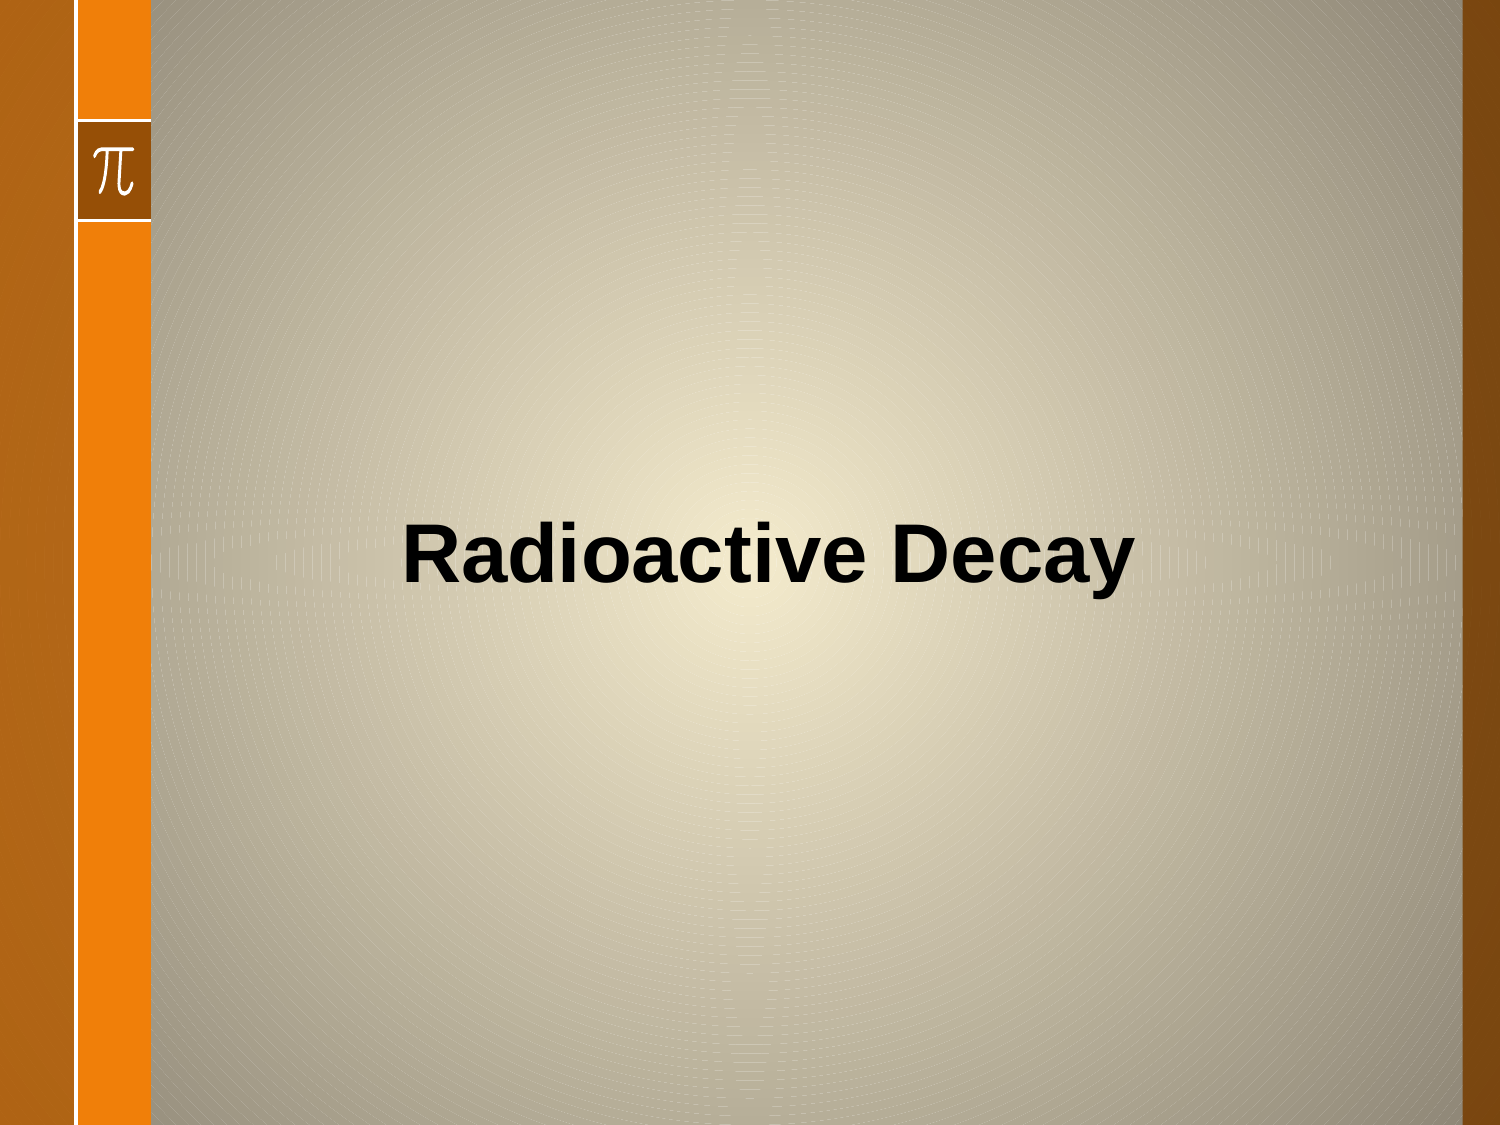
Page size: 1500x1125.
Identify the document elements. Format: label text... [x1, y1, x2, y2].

text_box Radioactive Decay [131, 491, 1407, 642]
